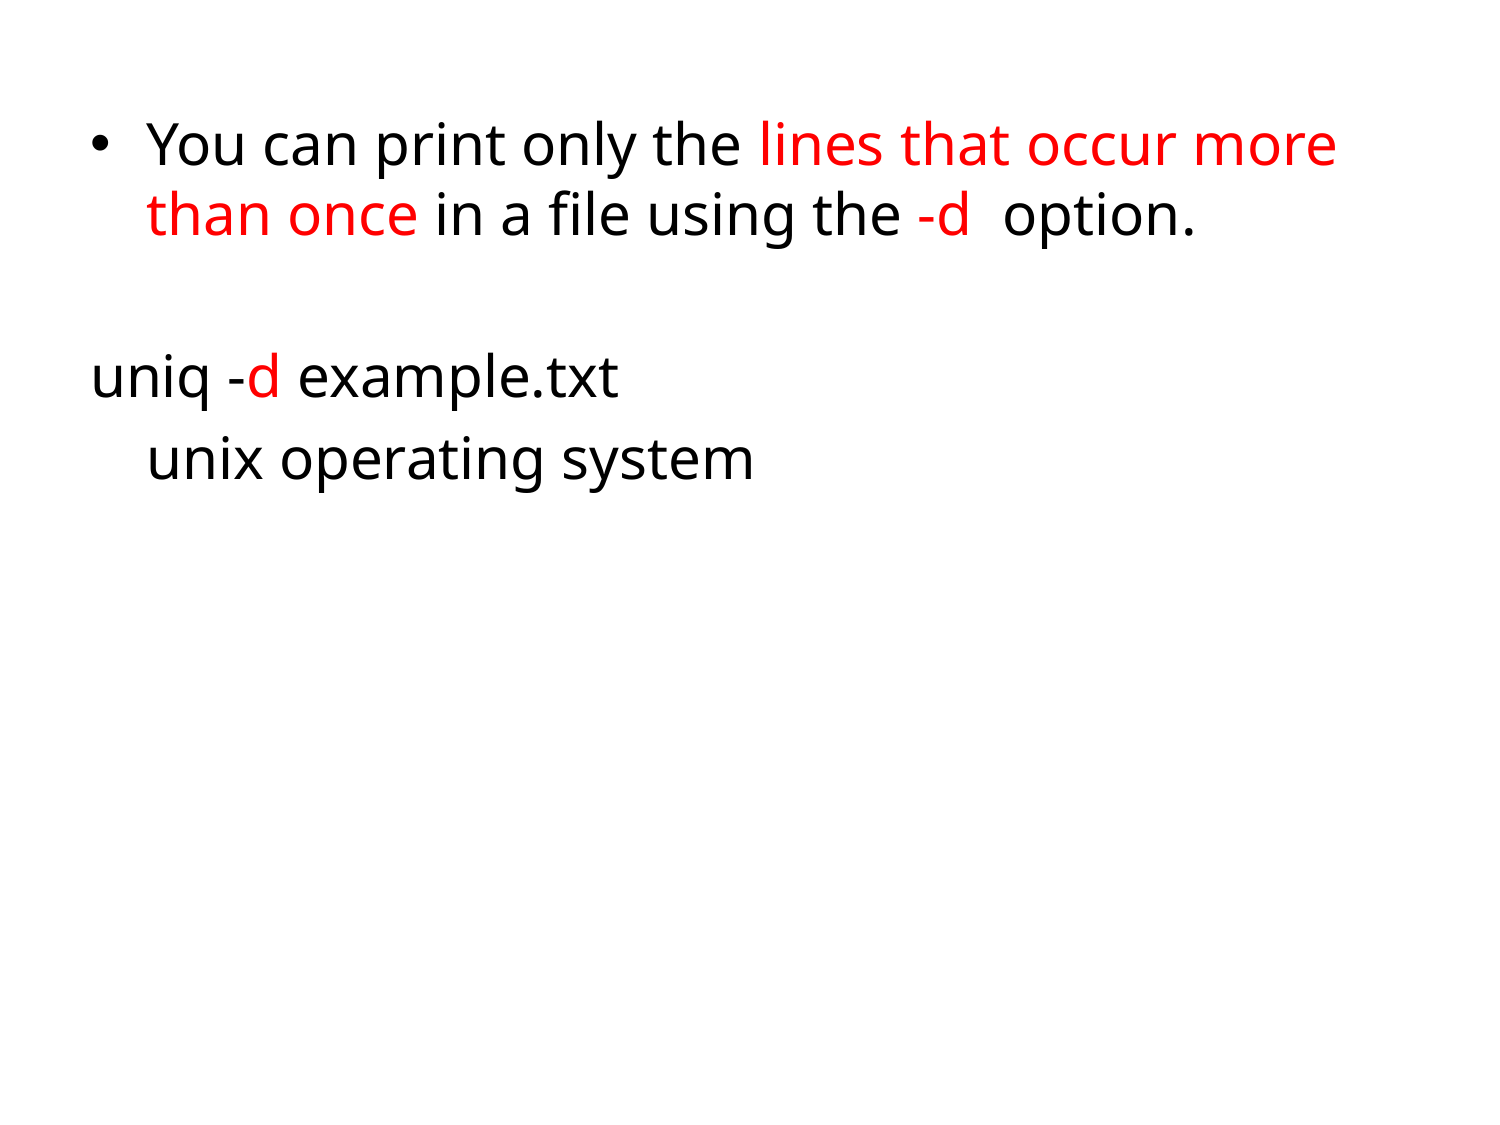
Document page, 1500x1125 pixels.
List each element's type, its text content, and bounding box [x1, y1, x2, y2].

list You can print only the lines that occur more than once in a file using the -d option. uniq -d example.txt unix operating system [75, 99, 1425, 1005]
